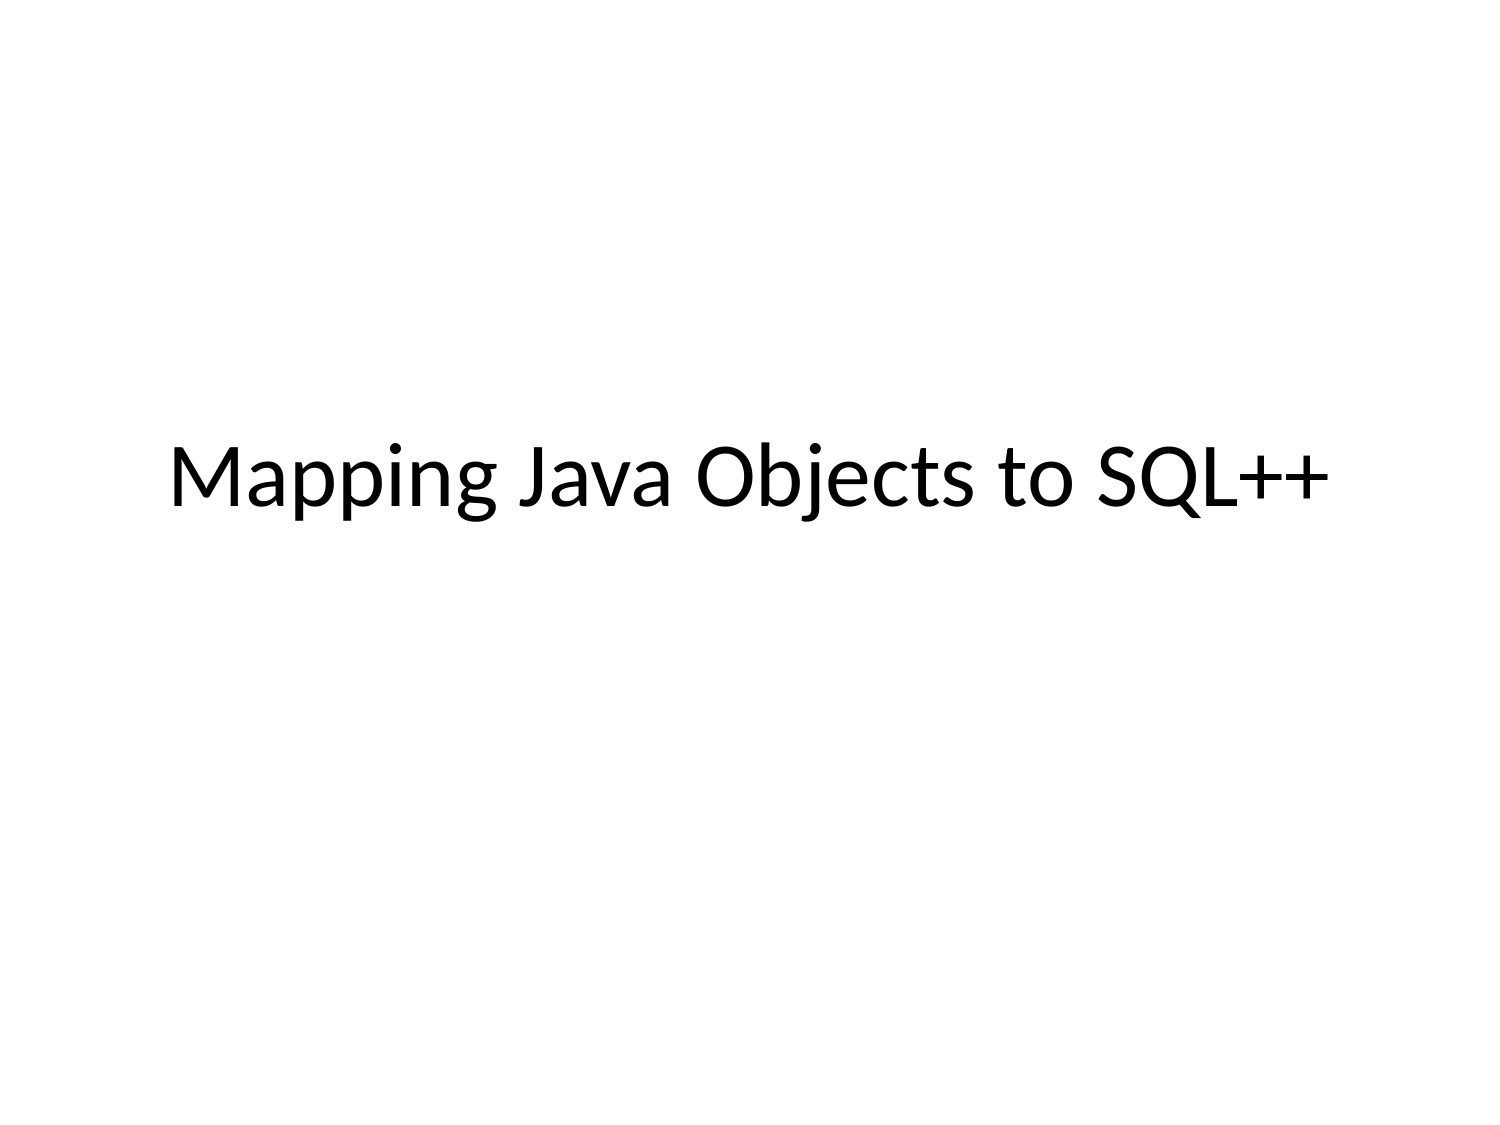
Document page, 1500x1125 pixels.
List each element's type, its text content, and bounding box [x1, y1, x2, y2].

title Mapping Java Objects to SQL++ [112, 349, 1388, 591]
